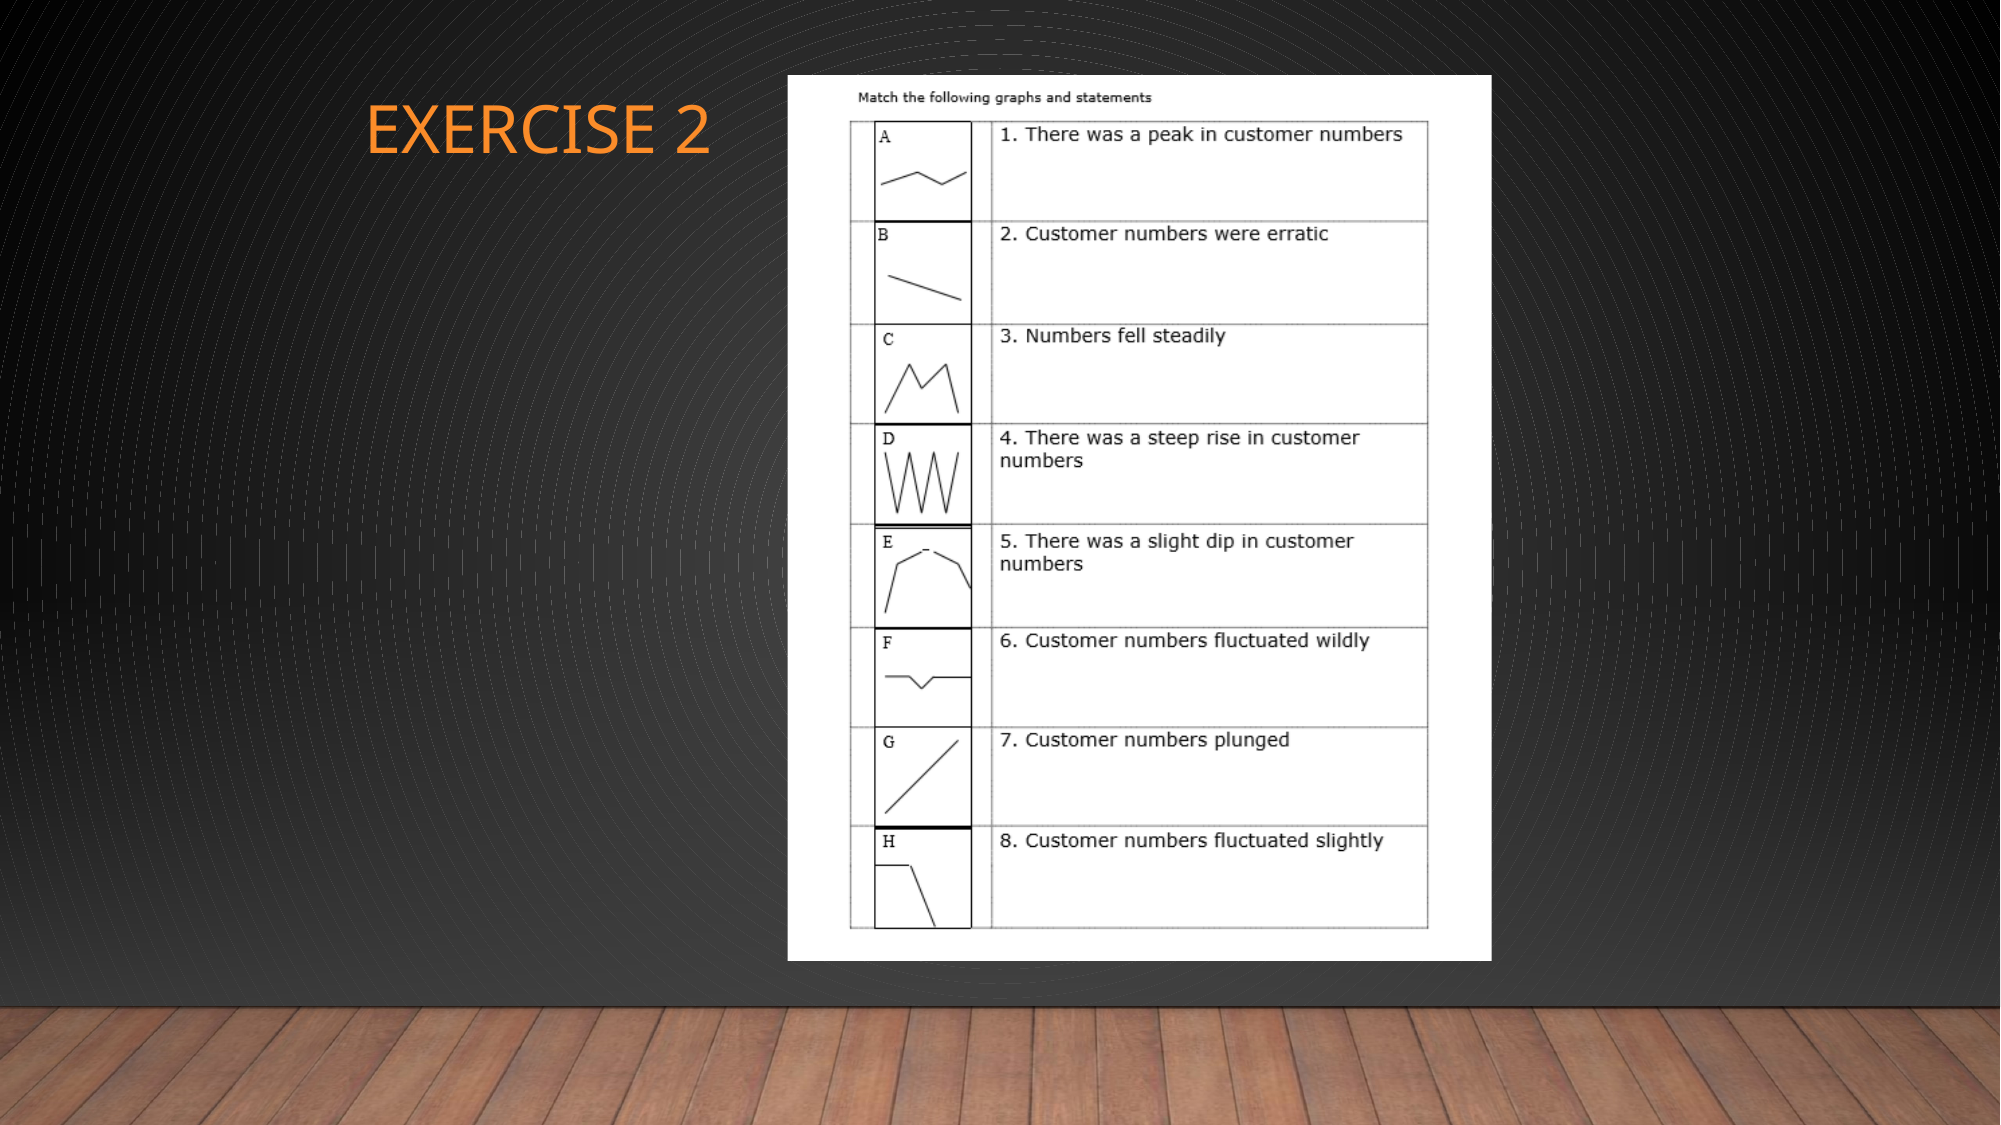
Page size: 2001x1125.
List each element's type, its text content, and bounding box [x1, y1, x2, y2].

title exercise 2 [349, 45, 1376, 219]
picture [0, 1006, 2000, 1125]
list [787, 74, 1492, 962]
